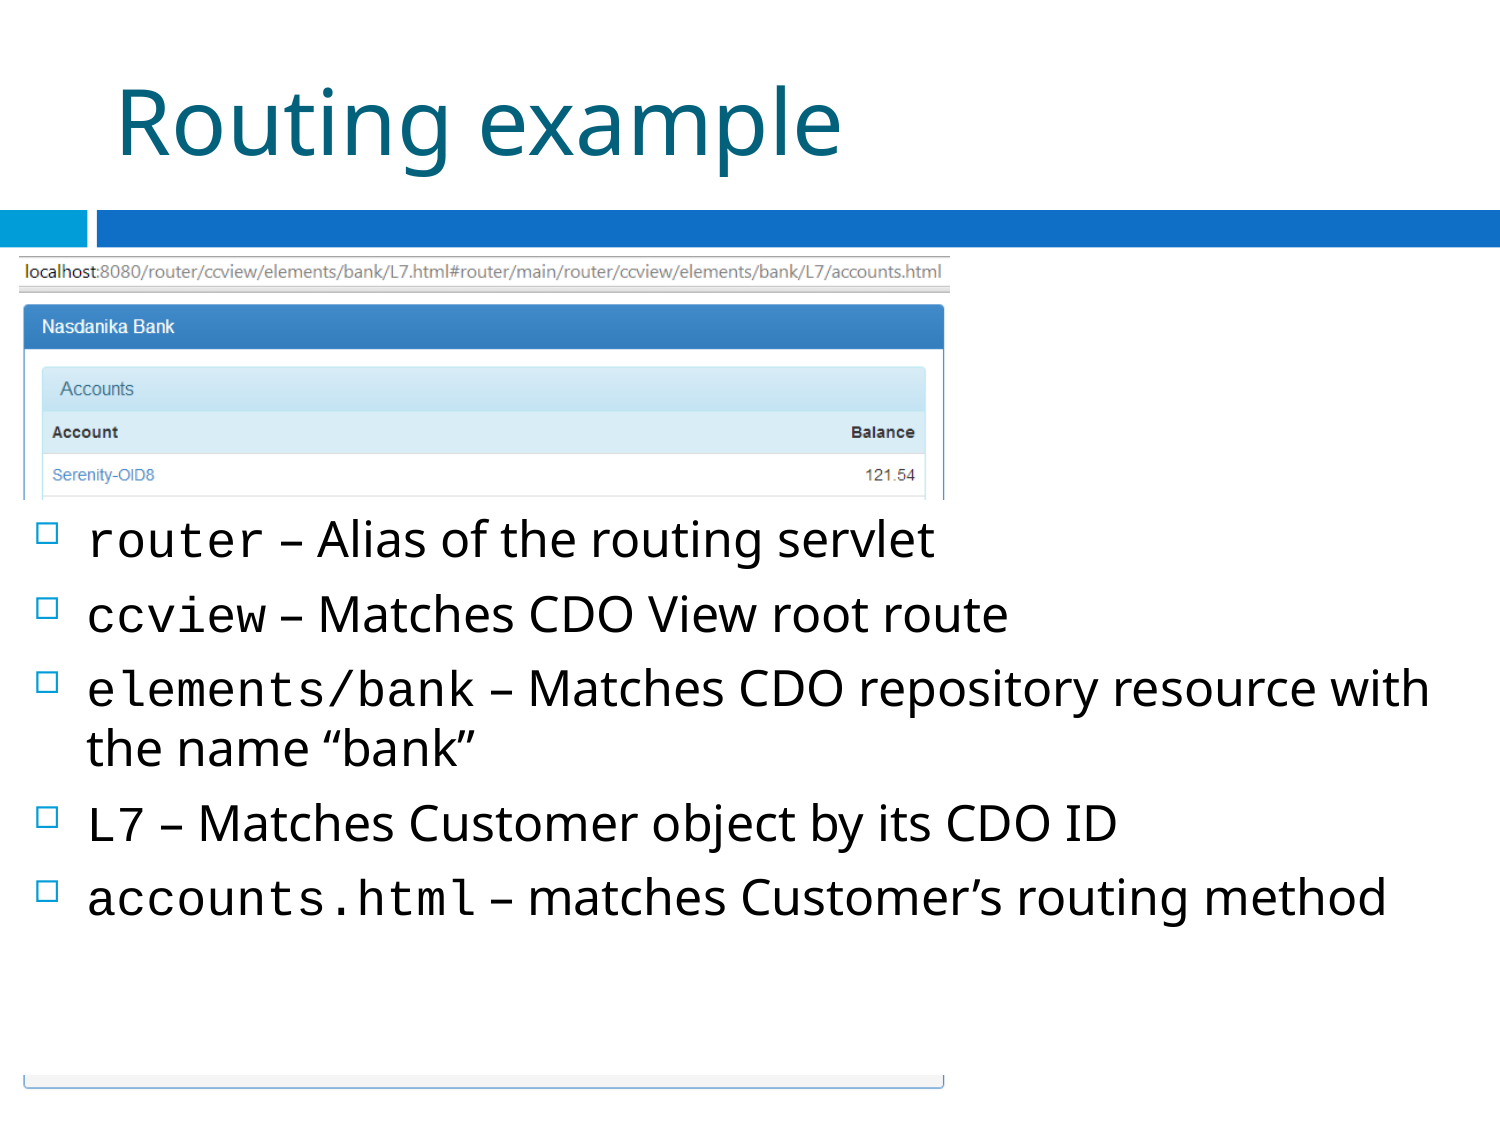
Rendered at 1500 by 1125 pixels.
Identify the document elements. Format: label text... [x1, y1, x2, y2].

picture [18, 255, 951, 1091]
title Routing example [99, 37, 1438, 200]
text_box router – Alias of the routing servlet ccview – Matches CDO View root route elements/bank – Matches CDO repository resource with the name “bank” L7 – Matches Customer object by its CDO ID accounts.html – matches Customer’s routing method [958, 500, 1483, 1075]
